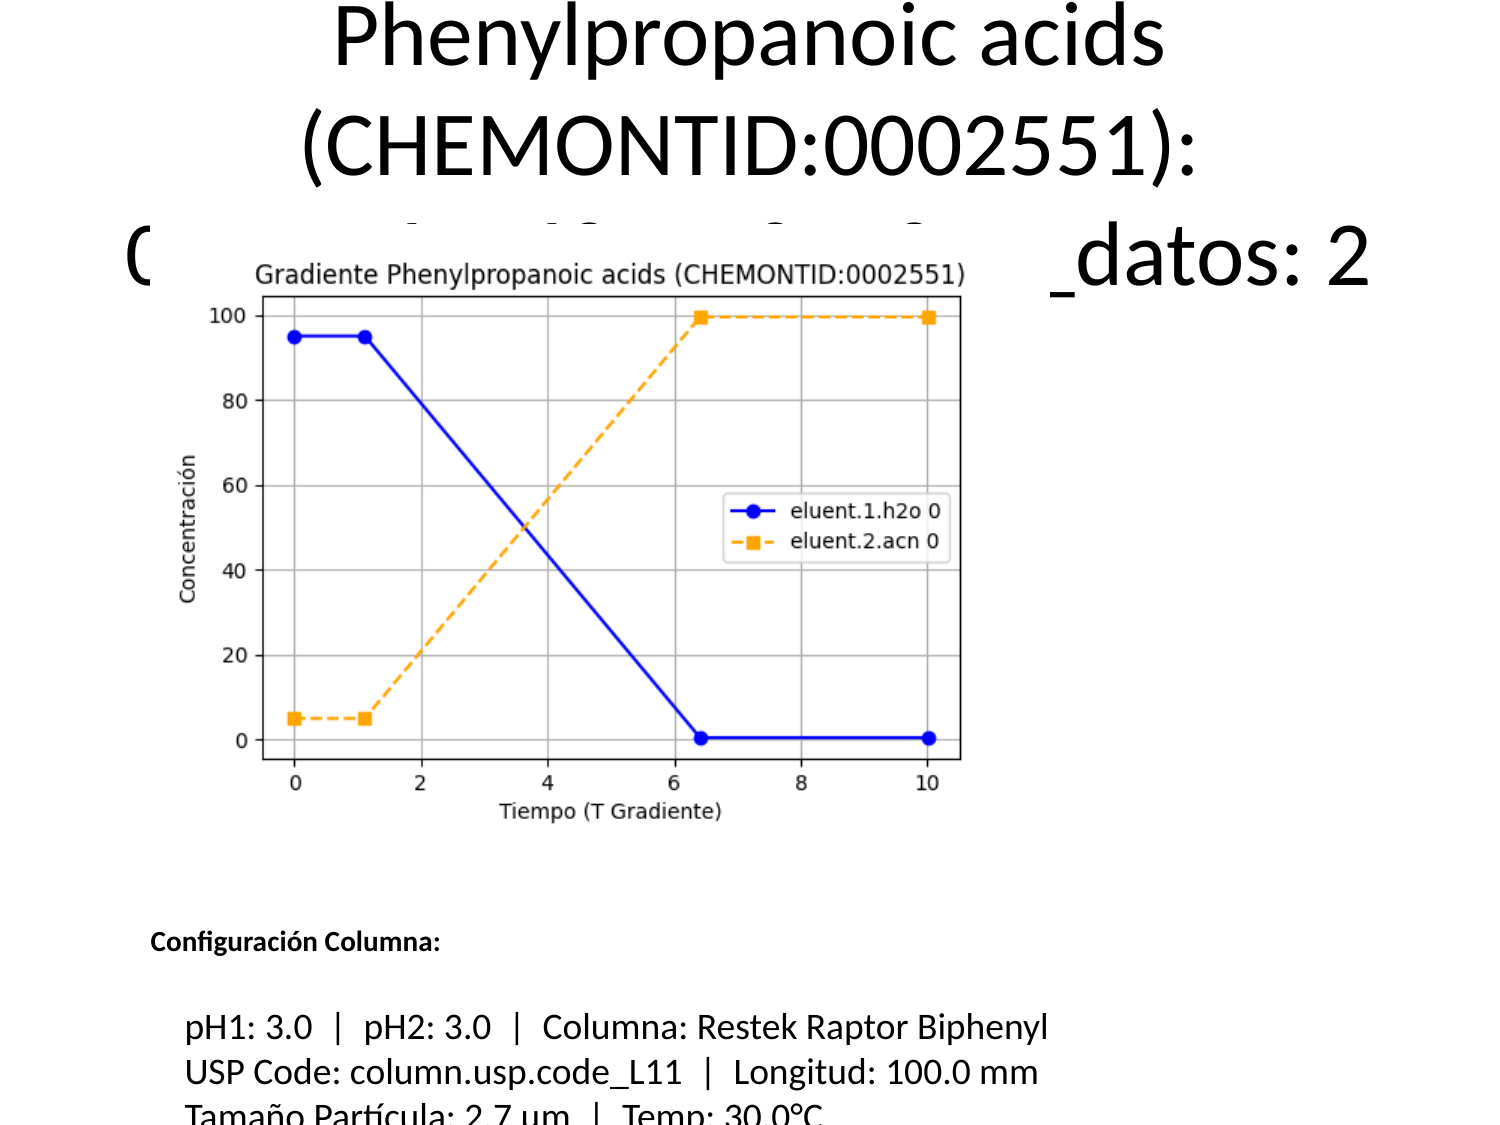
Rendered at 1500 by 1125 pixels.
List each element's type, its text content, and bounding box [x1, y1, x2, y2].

picture [149, 224, 1051, 826]
title Phenylpropanoic acids (CHEMONTID:0002551): 0.2223677685138008, n_datos: 2 [75, 45, 1425, 233]
text_box Configuración Columna: pH1: 3.0 | pH2: 3.0 | Columna: Restek Raptor Biphenyl USP Code: column.usp.code_L11 | Longitud: 100.0 mm Tamaño Partícula: 2.7 µm | Temp: 30.0°C Flujo: 0.4 mL/min | T0: 0.55125 min [135, 869, 1065, 1125]
